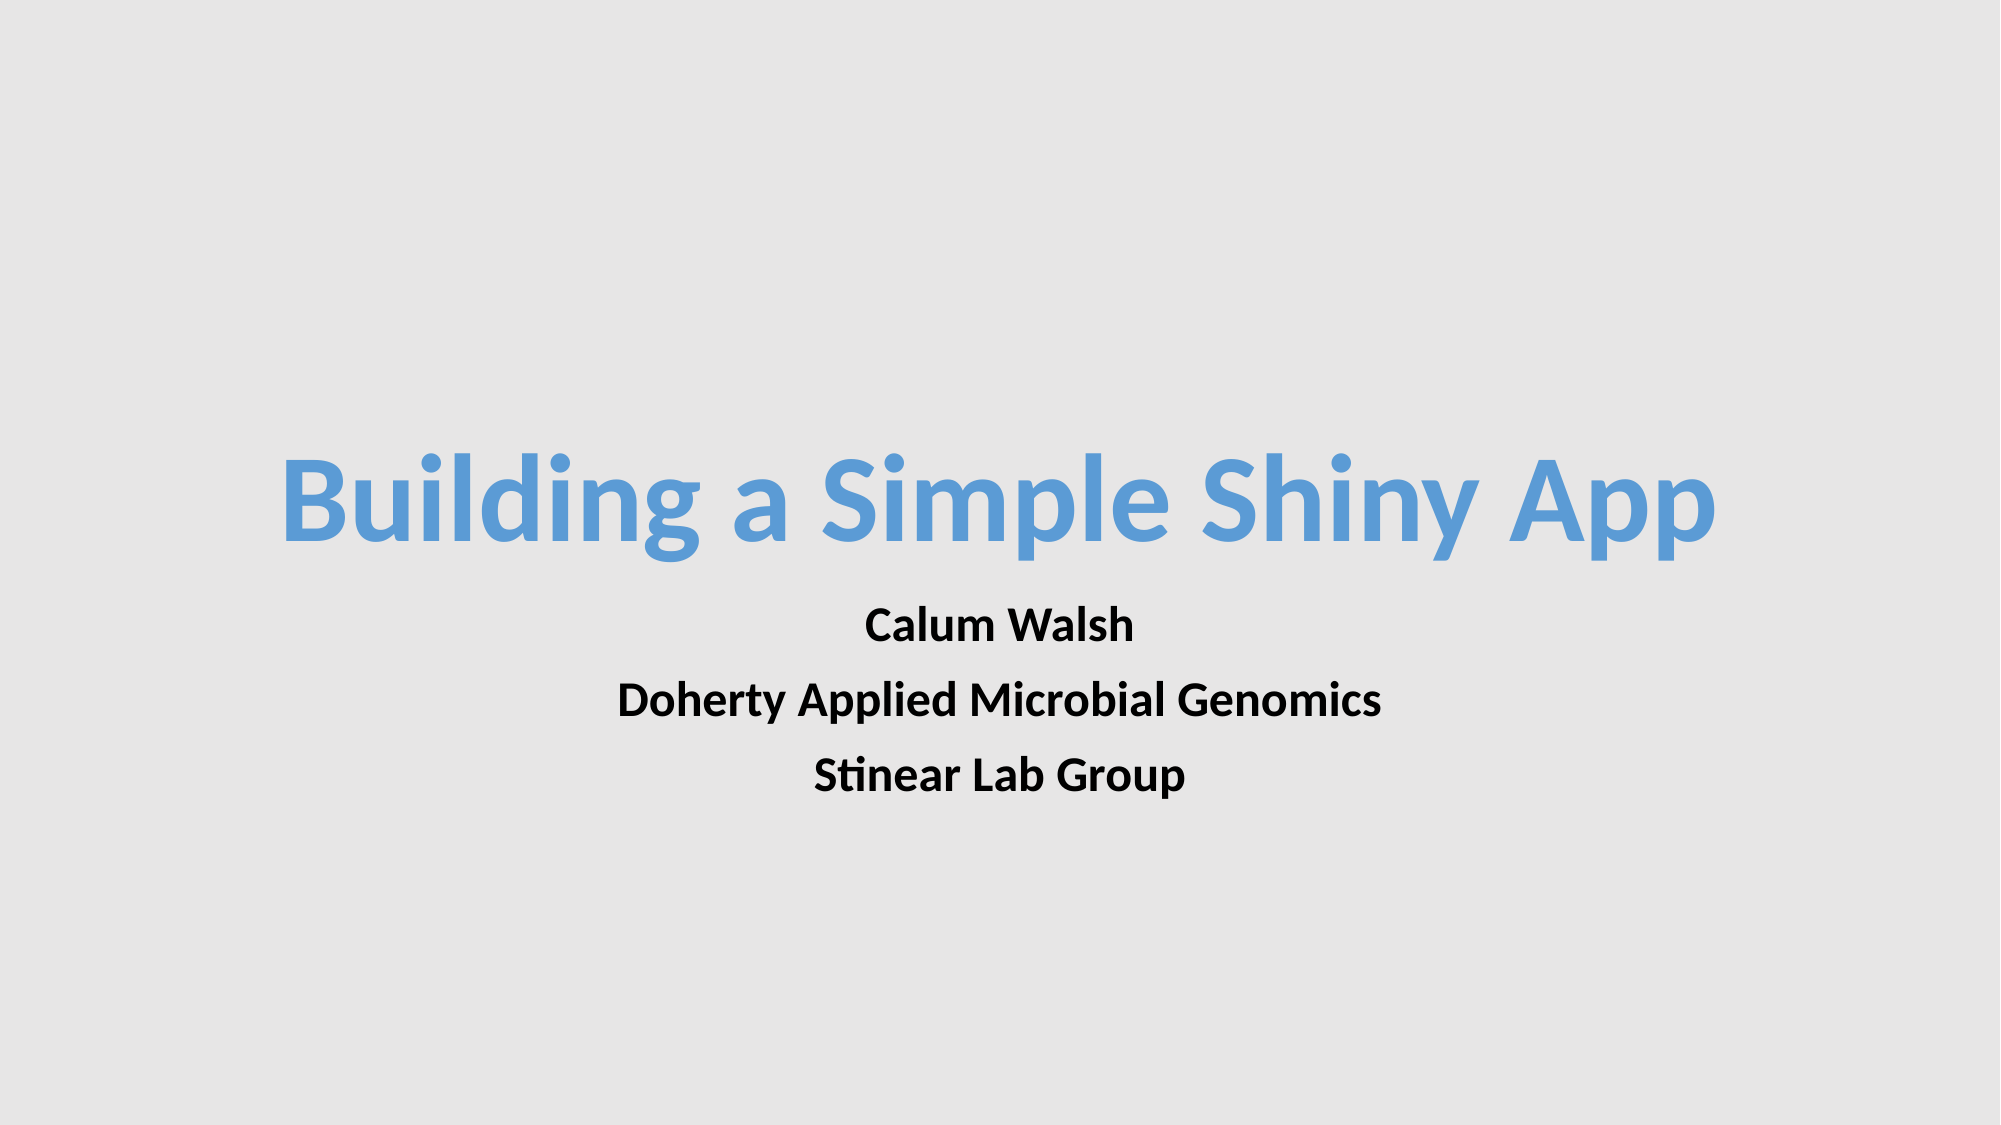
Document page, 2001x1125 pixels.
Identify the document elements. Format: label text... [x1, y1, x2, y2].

title Building a Simple Shiny App [249, 184, 1750, 576]
subtitle Calum Walsh Doherty Applied Microbial Genomics Stinear Lab Group [249, 590, 1750, 863]
